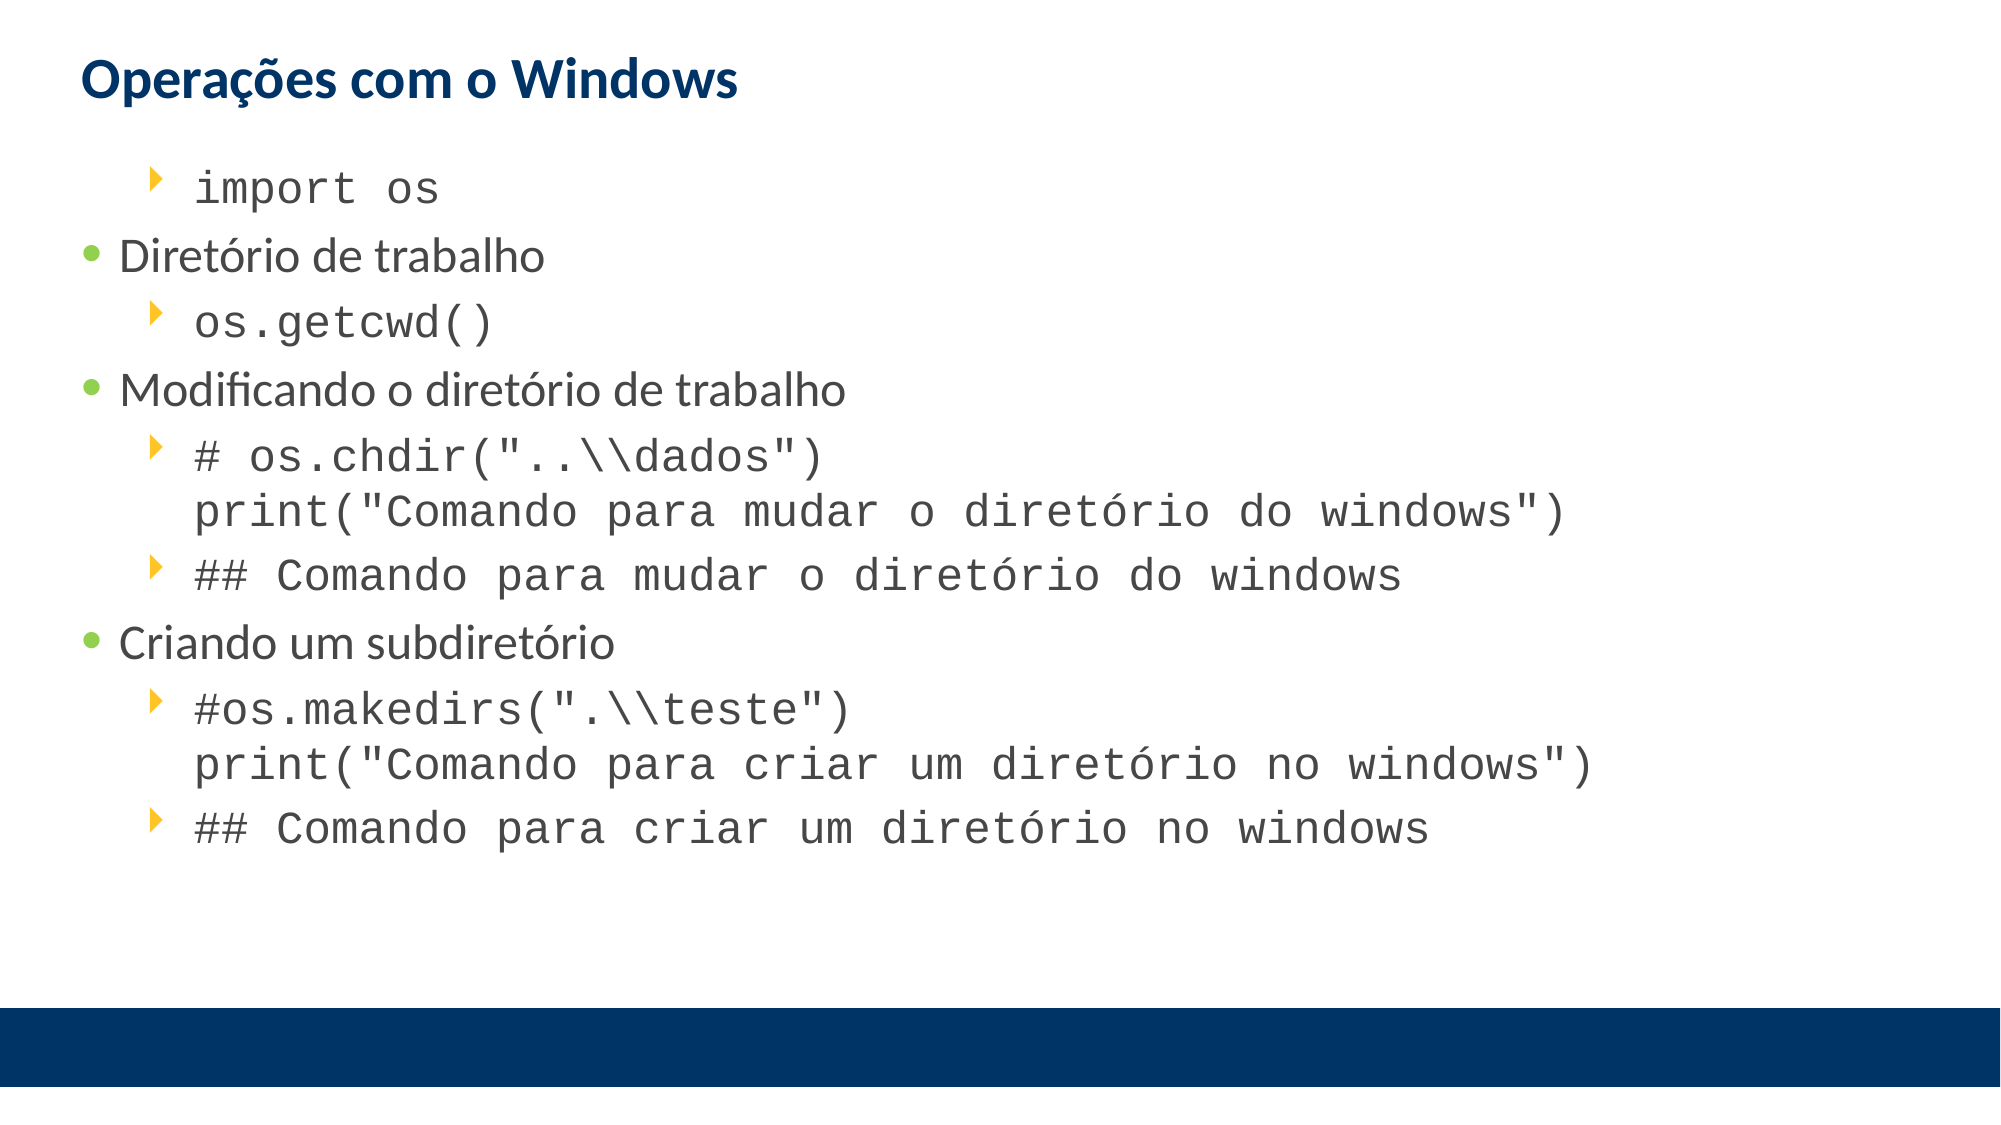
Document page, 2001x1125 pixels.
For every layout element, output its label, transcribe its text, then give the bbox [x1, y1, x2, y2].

title Operações com o Windows [66, 12, 1917, 138]
list import os Diretório de trabalho os.getcwd() Modificando o diretório de trabalho # os.chdir("..\\dados") print("Comando para mudar o diretório do windows") ## Comando para mudar o diretório do windows Criando um subdiretório #os.makedirs(".\\teste") print("Comando para criar um diretório no windows") ## Comando para criar um diretório no windows [66, 149, 1917, 1001]
